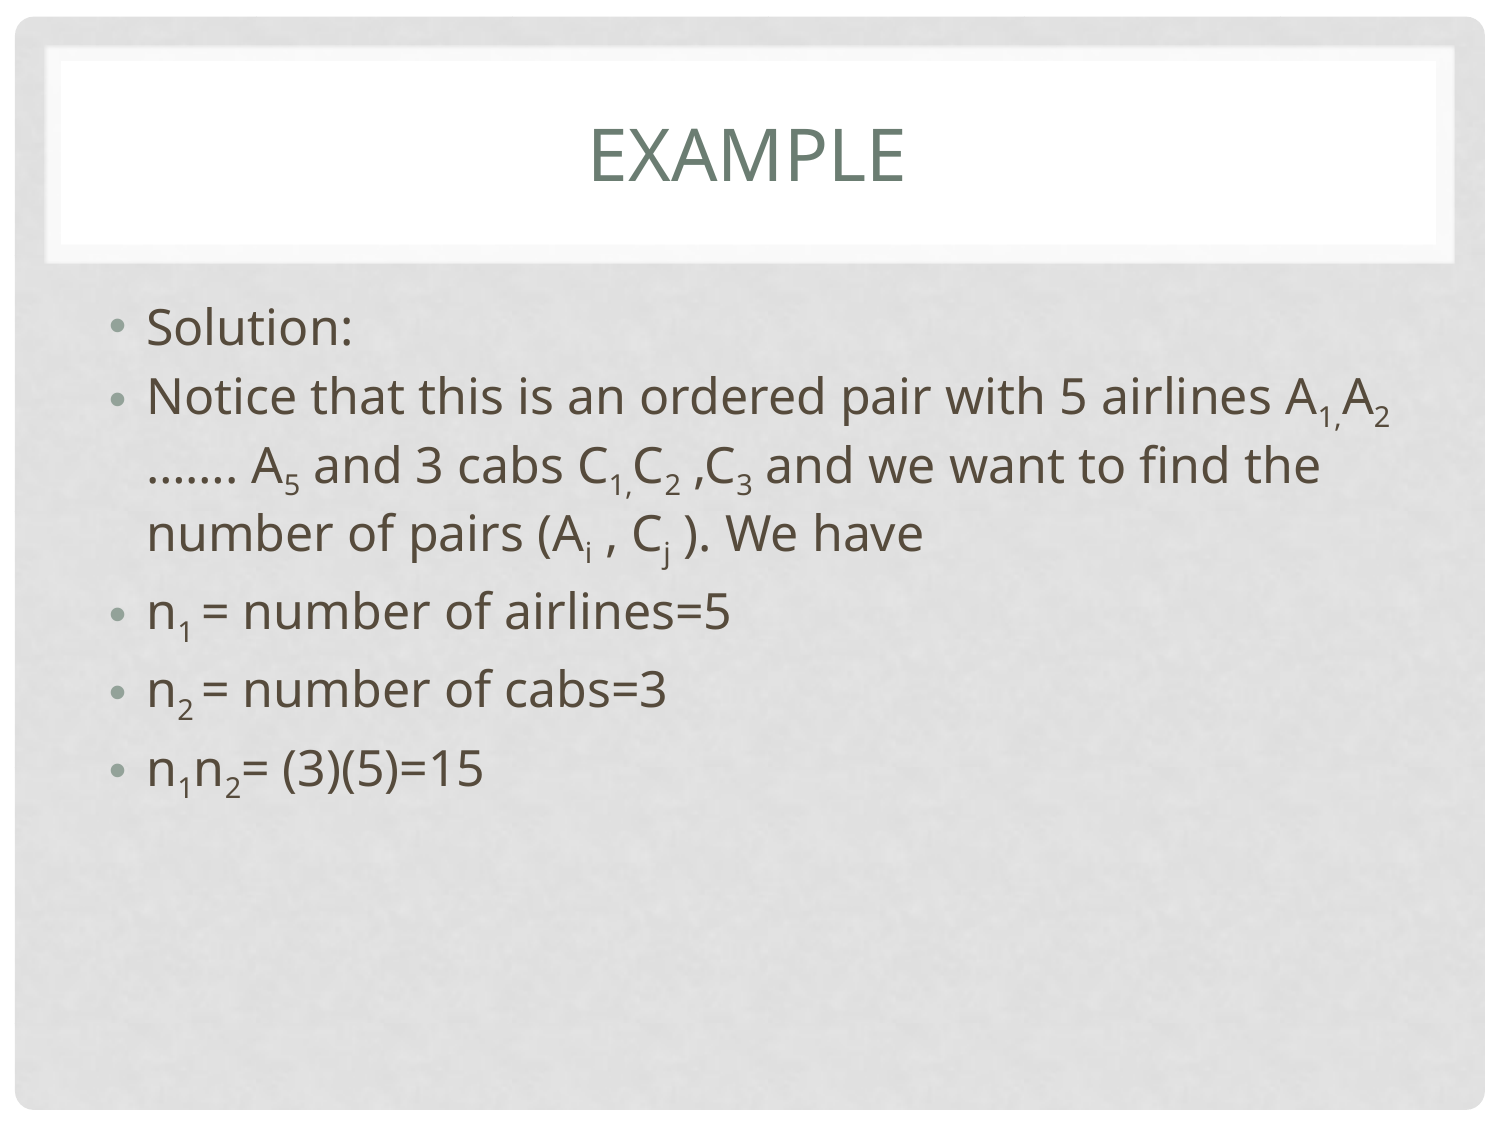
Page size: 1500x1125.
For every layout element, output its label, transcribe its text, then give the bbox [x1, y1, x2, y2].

list Solution: Notice that this is an ordered pair with 5 airlines A1,A2 ……. A5 and 3 cabs C1,C2 ,C3 and we want to find the number of pairs (Ai , Cj ). We have n1 = number of airlines=5 n2 = number of cabs=3 n1n2= (3)(5)=15 [75, 287, 1425, 1005]
title Example [69, 66, 1425, 238]
